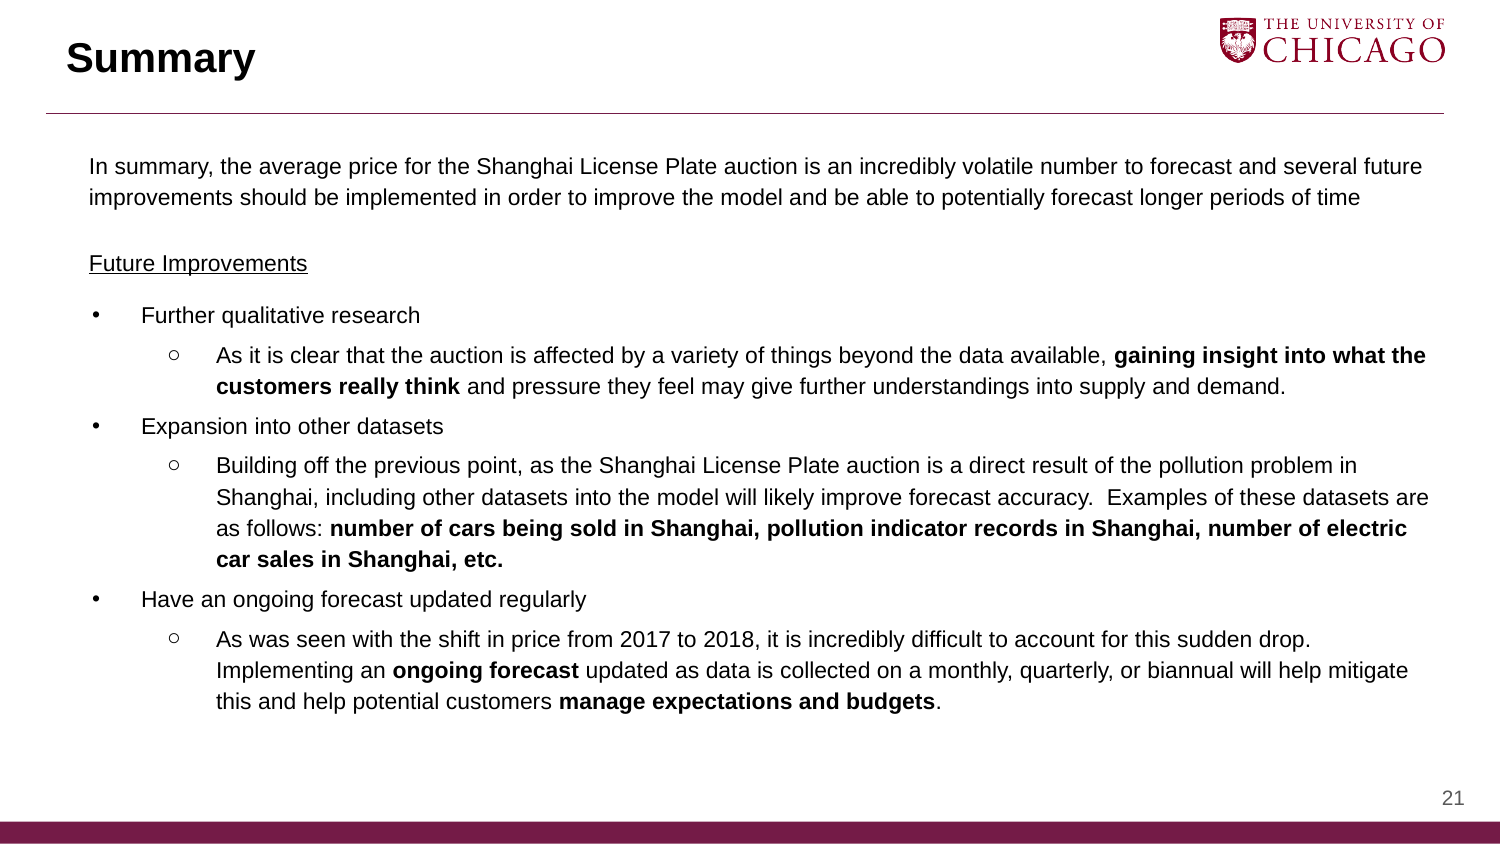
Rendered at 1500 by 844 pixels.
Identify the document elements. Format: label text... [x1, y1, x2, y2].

title Summary [51, 16, 1449, 111]
list In summary, the average price for the Shanghai License Plate auction is an incredibly volatile number to forecast and several future improvements should be implemented in order to improve the model and be able to potentially forecast longer periods of time Future Improvements Further qualitative research As it is clear that the auction is affected by a variety of things beyond the data available, gaining insight into what the customers really think and pressure they feel may give further understandings into supply and demand. Expansion into other datasets Building off the previous point, as the Shanghai License Plate auction is a direct result of the pollution problem in Shanghai, including other datasets into the model will likely improve forecast accuracy. Examples of these datasets are as follows: number of cars being sold in Shanghai, pollution indicator records in Shanghai, number of electric car sales in Shanghai, etc. Have an ongoing forecast updated regularly As was seen with the shift in price from 2017 to 2018, it is incredibly difficult to account for this sudden drop. Implementing an ongoing forecast updated as data is collected on a monthly, quarterly, or biannual will help mitigate this and help potential customers manage expectations and budgets. [51, 132, 1449, 785]
slide_number ‹#› [1389, 764, 1480, 830]
